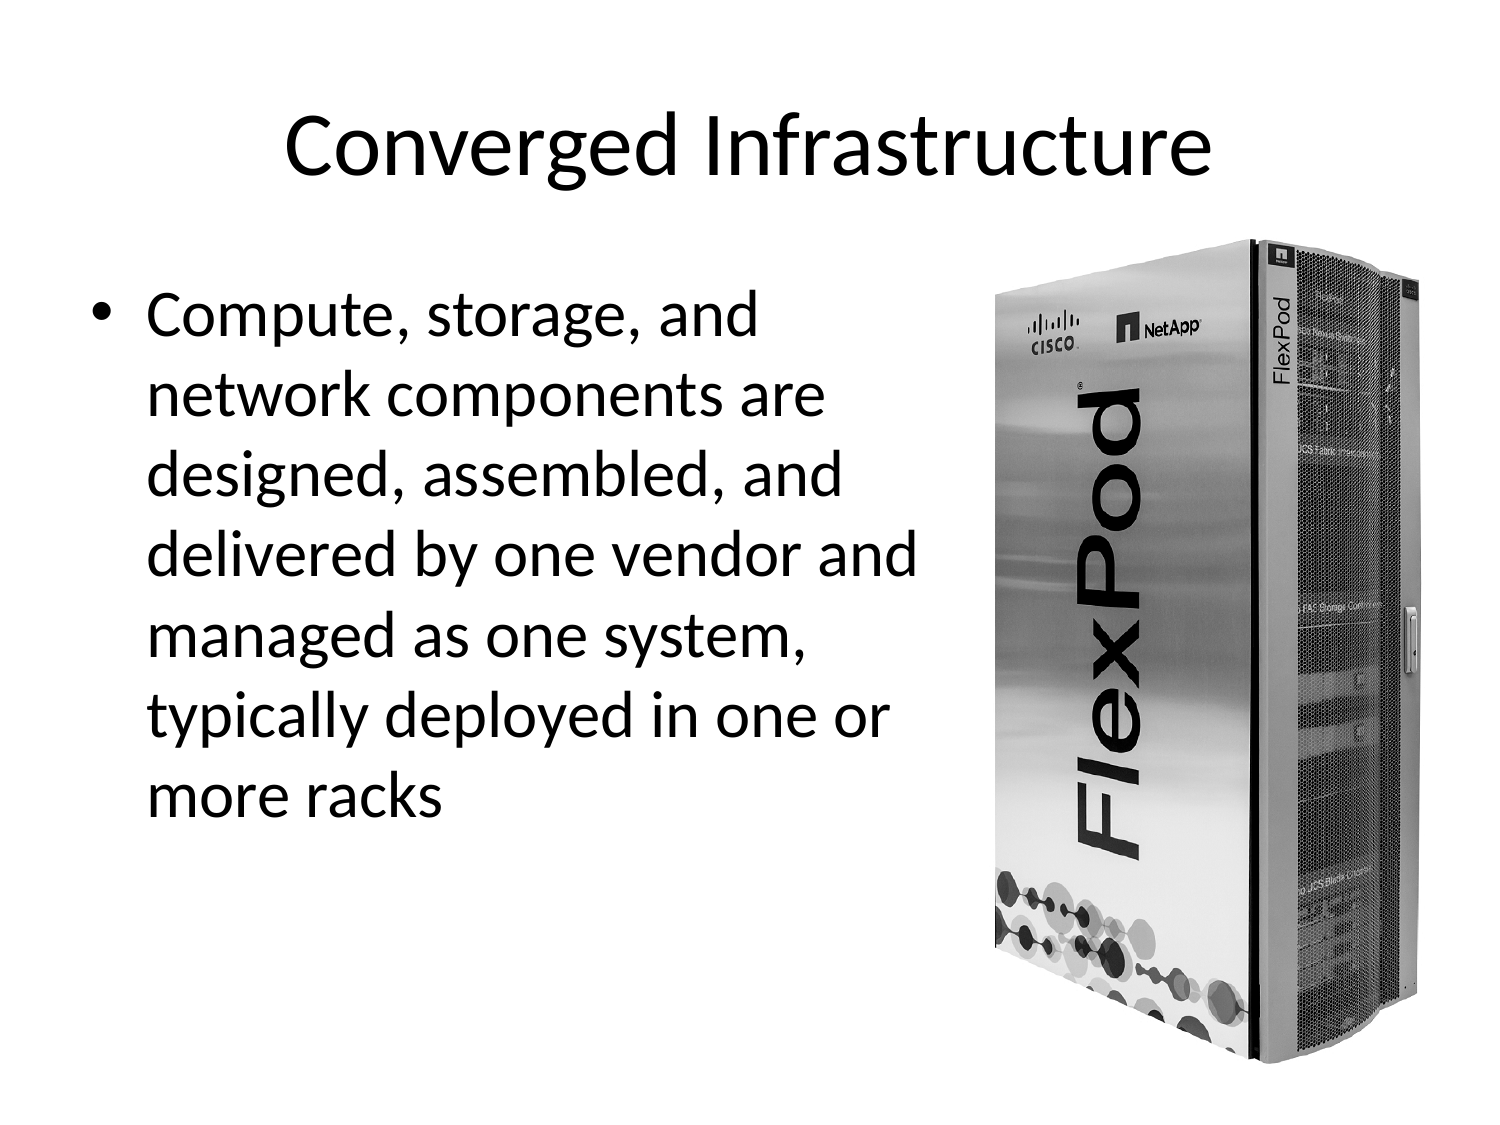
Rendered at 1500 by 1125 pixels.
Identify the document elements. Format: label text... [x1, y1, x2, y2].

picture [974, 232, 1426, 1072]
list Compute, storage, and network components are designed, assembled, and delivered by one vendor and managed as one system, typically deployed in one or more racks [75, 262, 969, 1050]
title Converged Infrastructure [75, 45, 1425, 233]
